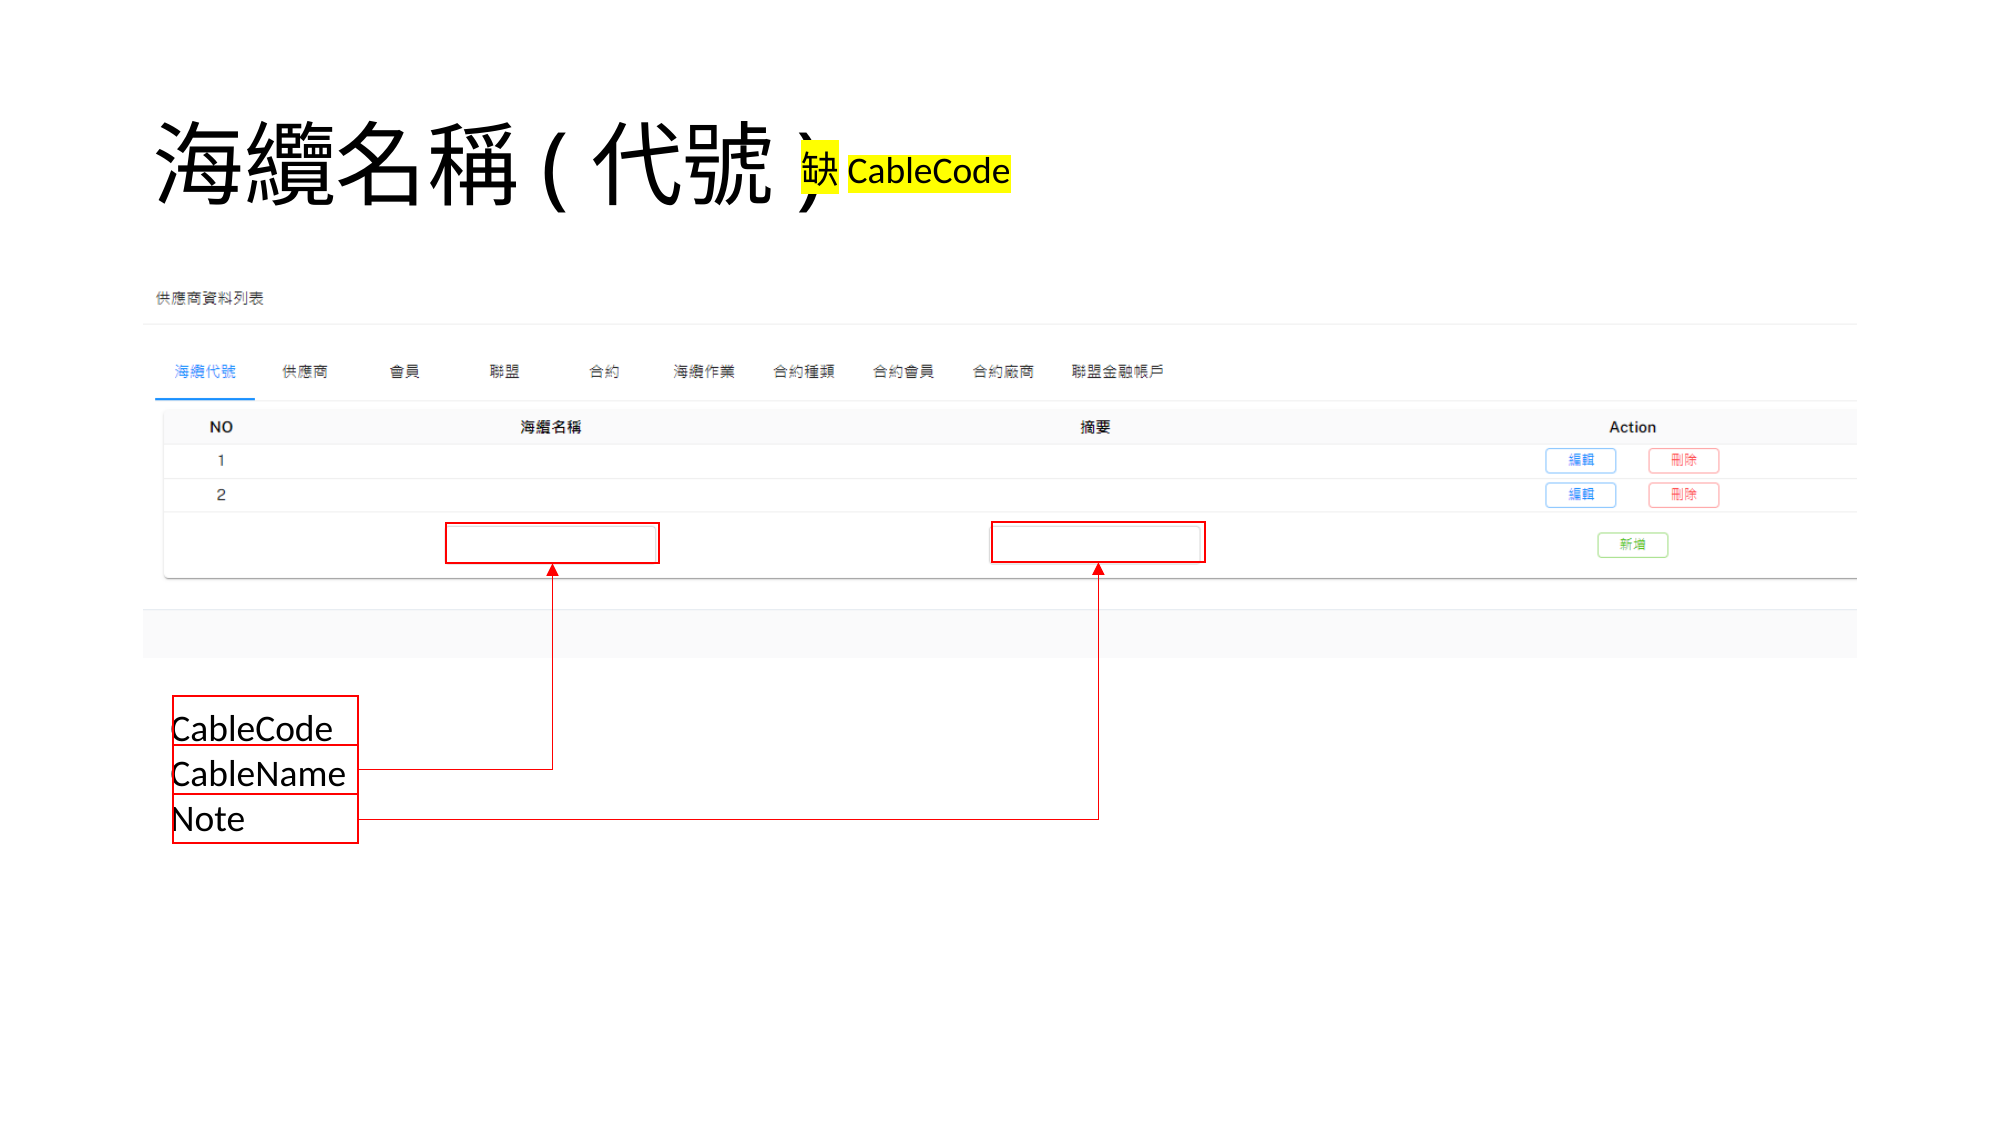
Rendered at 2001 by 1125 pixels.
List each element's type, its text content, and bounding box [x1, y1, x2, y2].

text_box CableCode CableName Note [155, 696, 1156, 846]
picture [143, 277, 1857, 658]
text_box [172, 744, 357, 793]
text_box 缺CableCode [786, 138, 1055, 198]
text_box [357, 562, 1099, 820]
text_box [172, 695, 357, 744]
text_box [172, 793, 359, 844]
title 海纜名稱(代號) [137, 59, 1863, 278]
